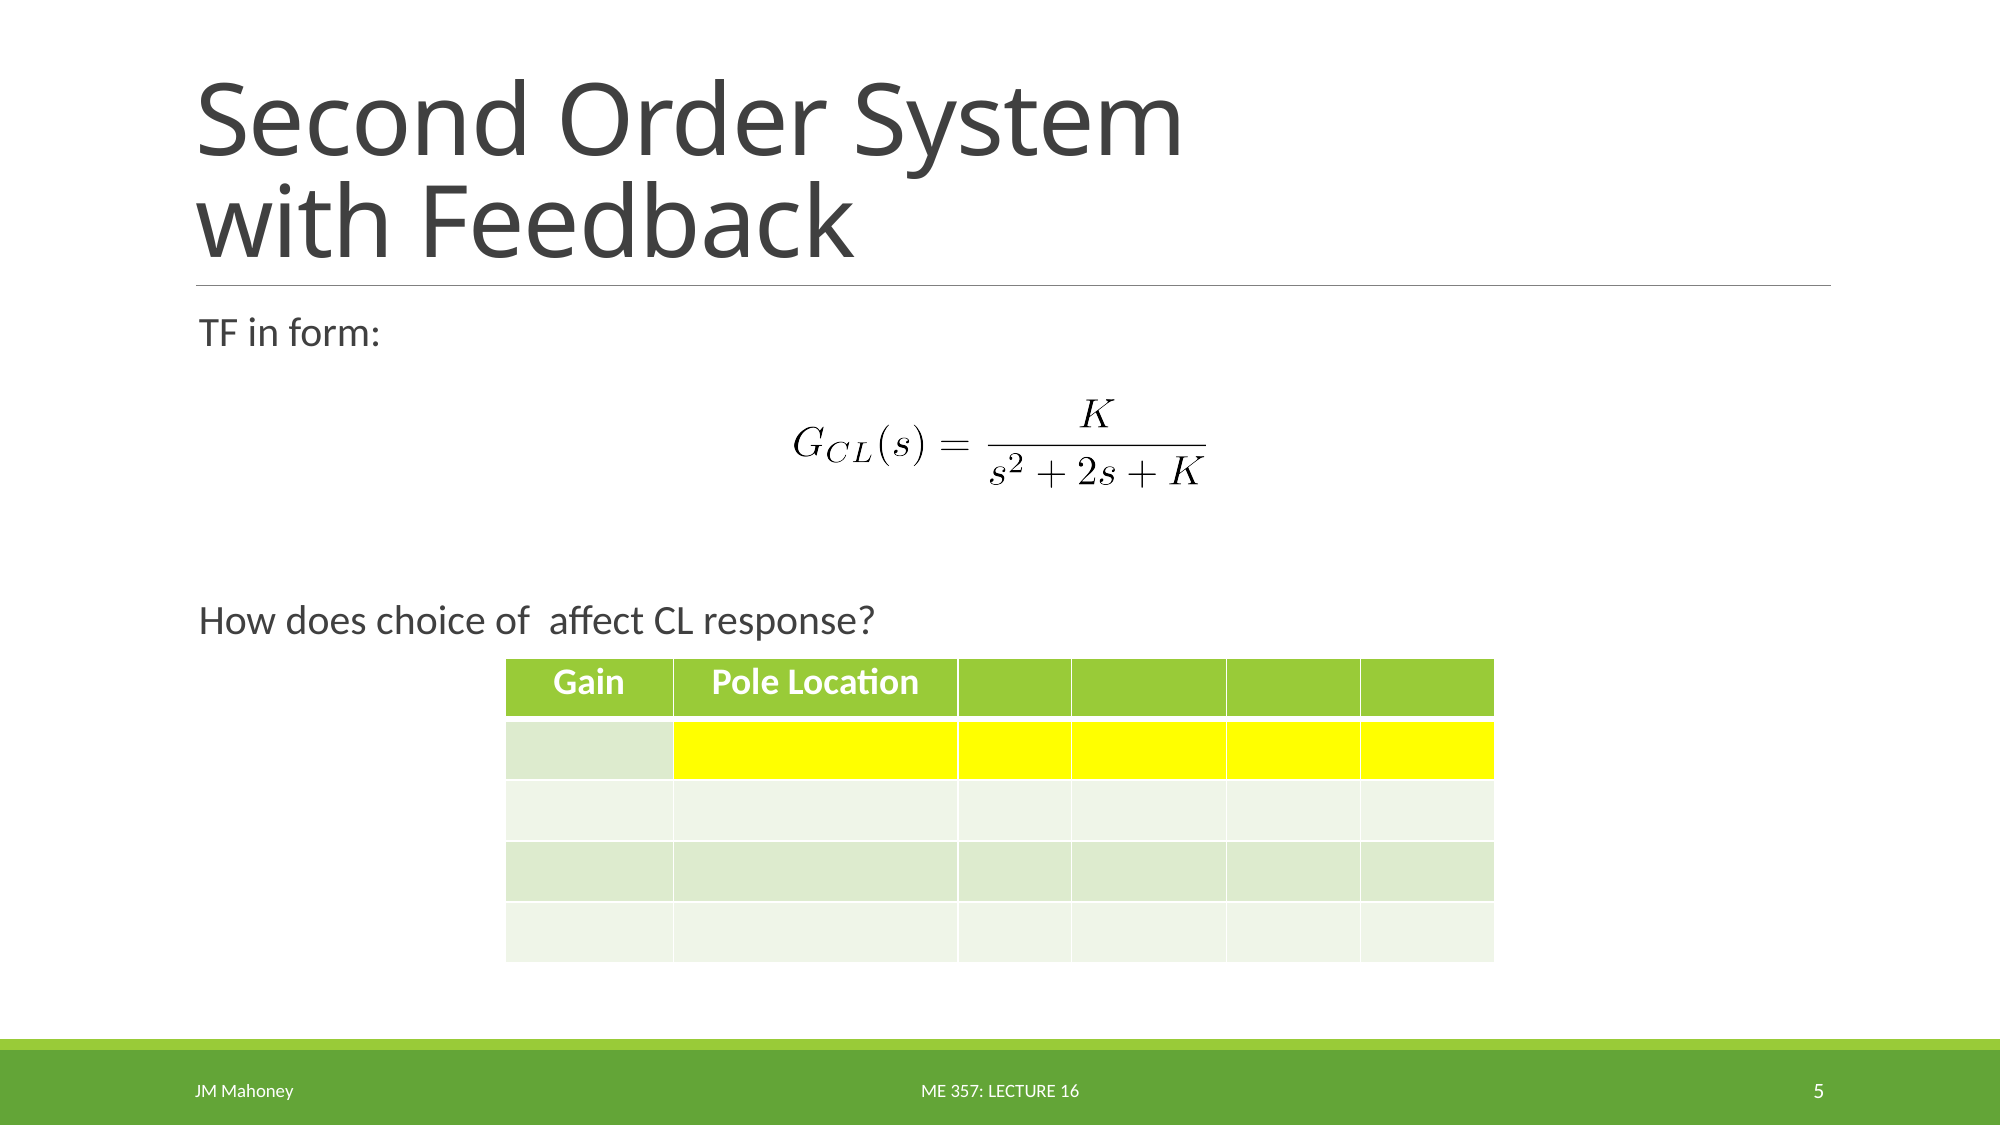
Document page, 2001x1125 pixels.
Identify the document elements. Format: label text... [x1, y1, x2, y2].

slide_number 5 [1624, 1059, 1840, 1120]
slide_number JM Mahoney [180, 1059, 586, 1120]
footer ME 357: Lecture 16 [604, 1059, 1396, 1120]
picture [793, 398, 1207, 488]
title Second Order System with Feedback [180, 47, 1830, 285]
